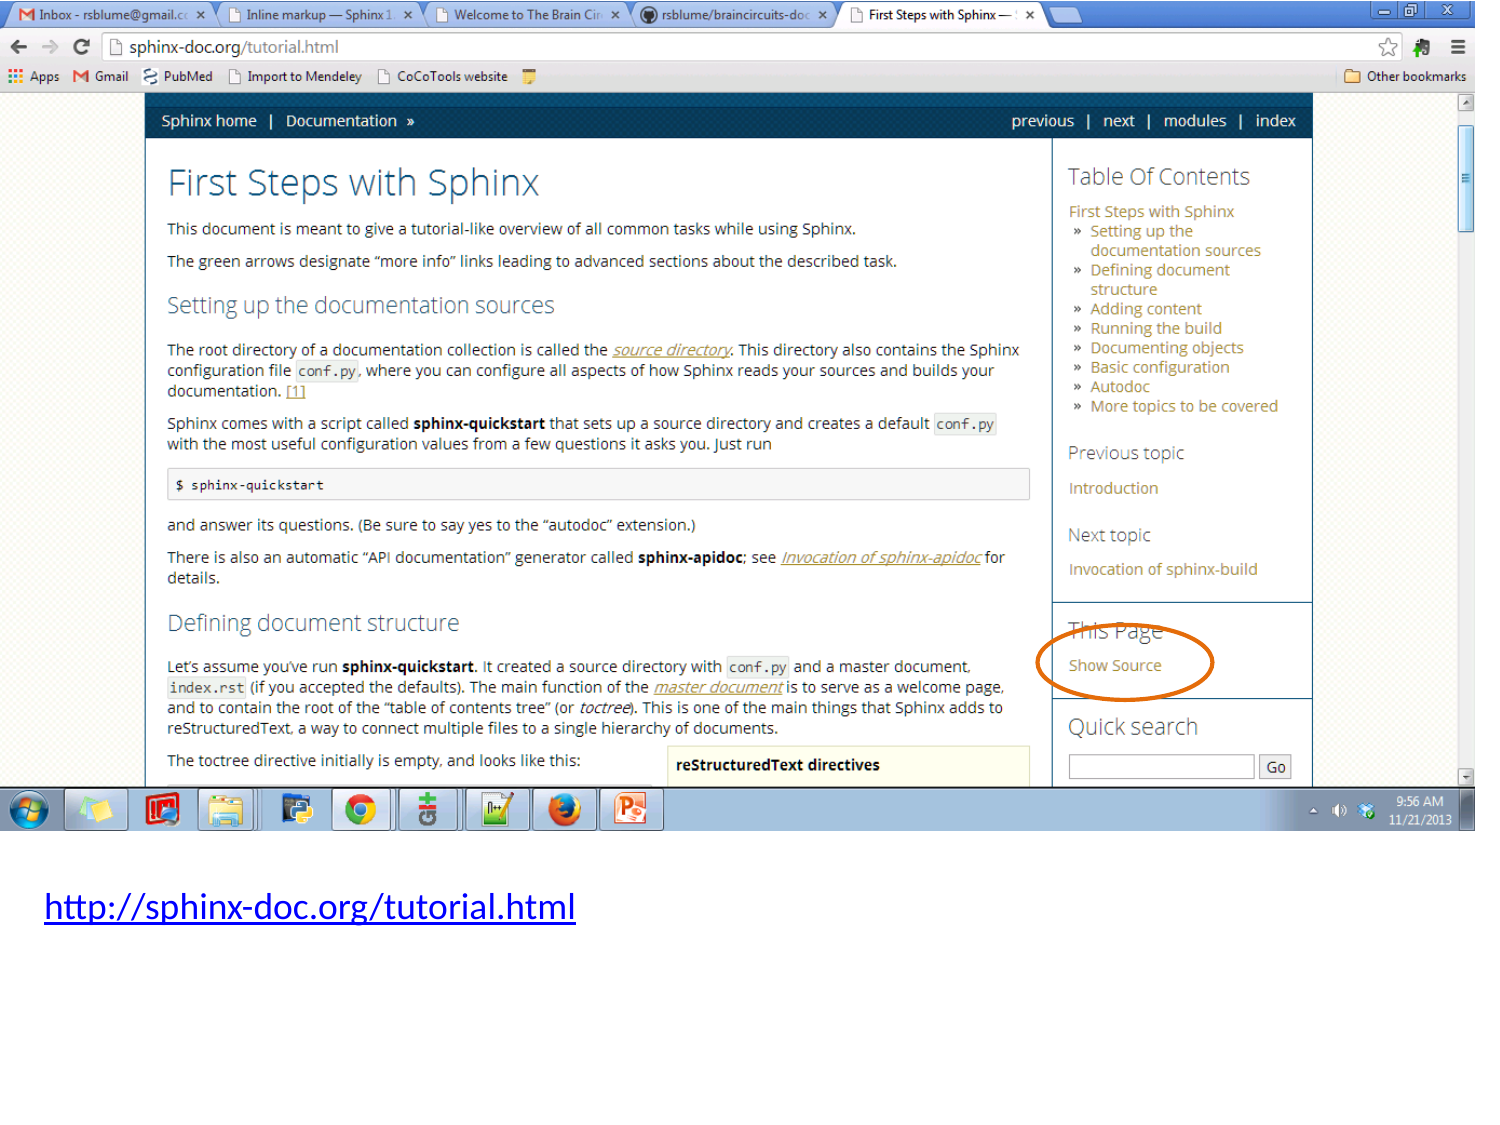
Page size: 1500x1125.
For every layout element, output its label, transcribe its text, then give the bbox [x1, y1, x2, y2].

picture [0, 0, 1476, 831]
text_box http://sphinx-doc.org/tutorial.html [29, 874, 592, 935]
